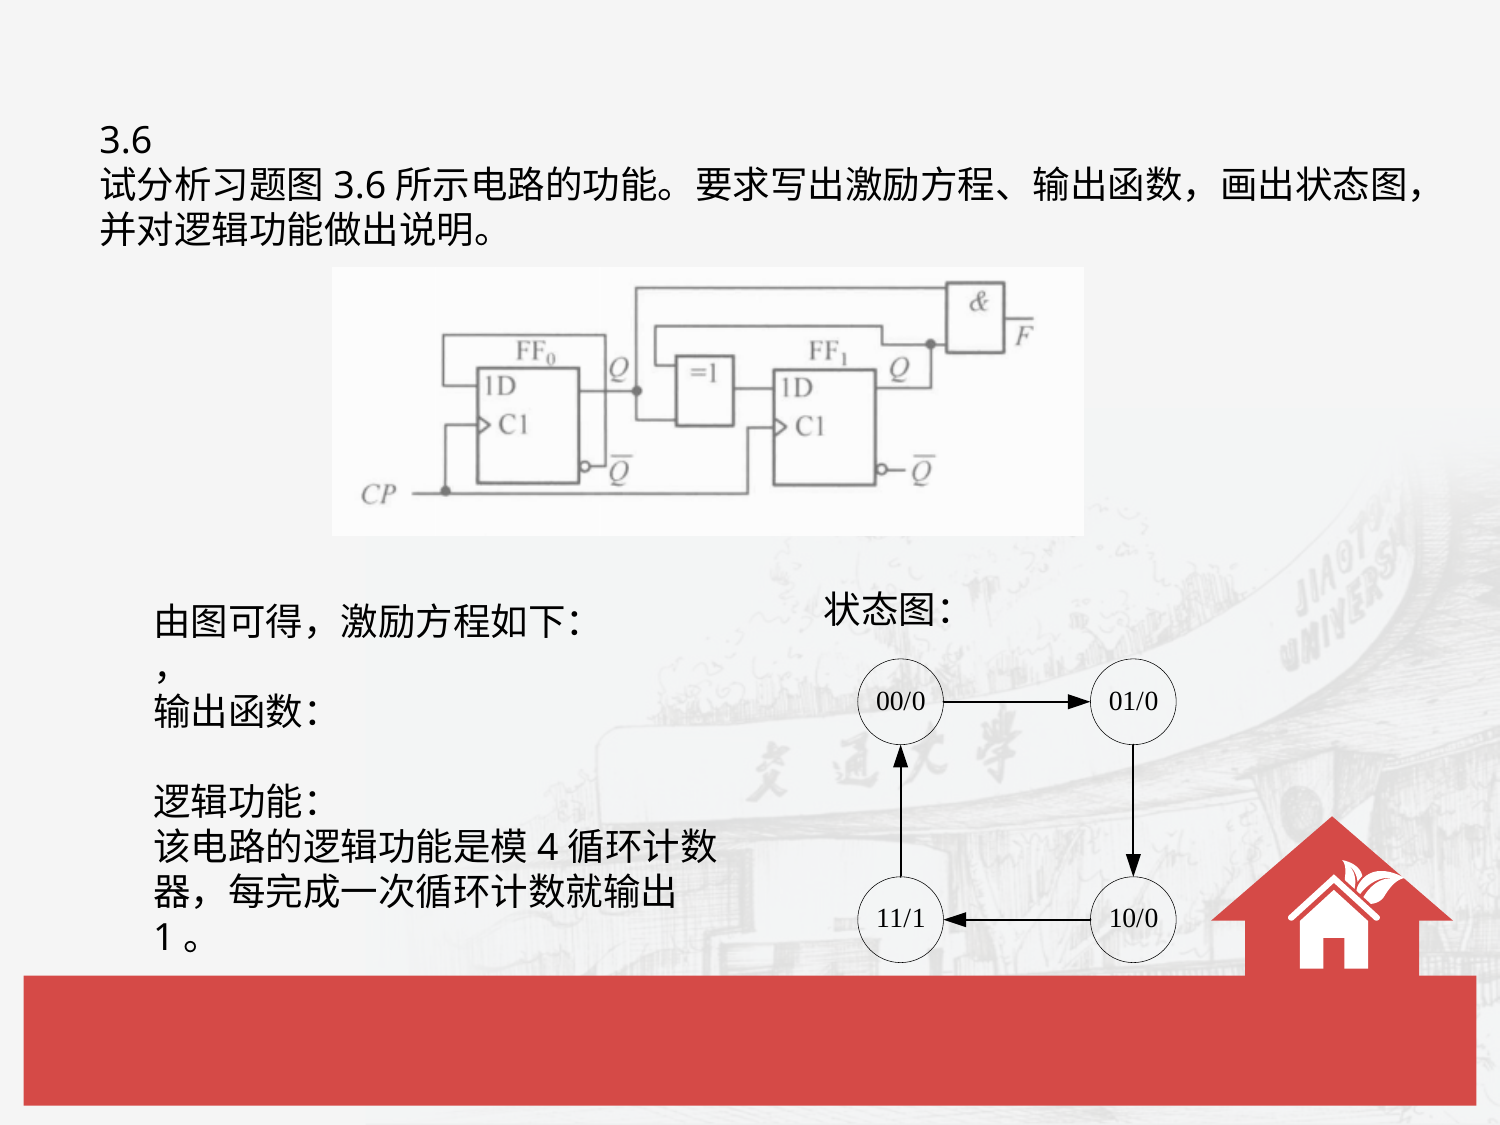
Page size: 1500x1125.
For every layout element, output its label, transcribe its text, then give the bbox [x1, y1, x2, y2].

picture [854, 655, 1178, 964]
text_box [23, 816, 1477, 1106]
text_box 3.6 试分析习题图3.6所示电路的功能。要求写出激励方程、输出函数，画出状态图，并对逻辑功能做出说明。 [84, 109, 1477, 304]
text_box 状态图： [808, 578, 1097, 639]
picture [332, 267, 1084, 536]
